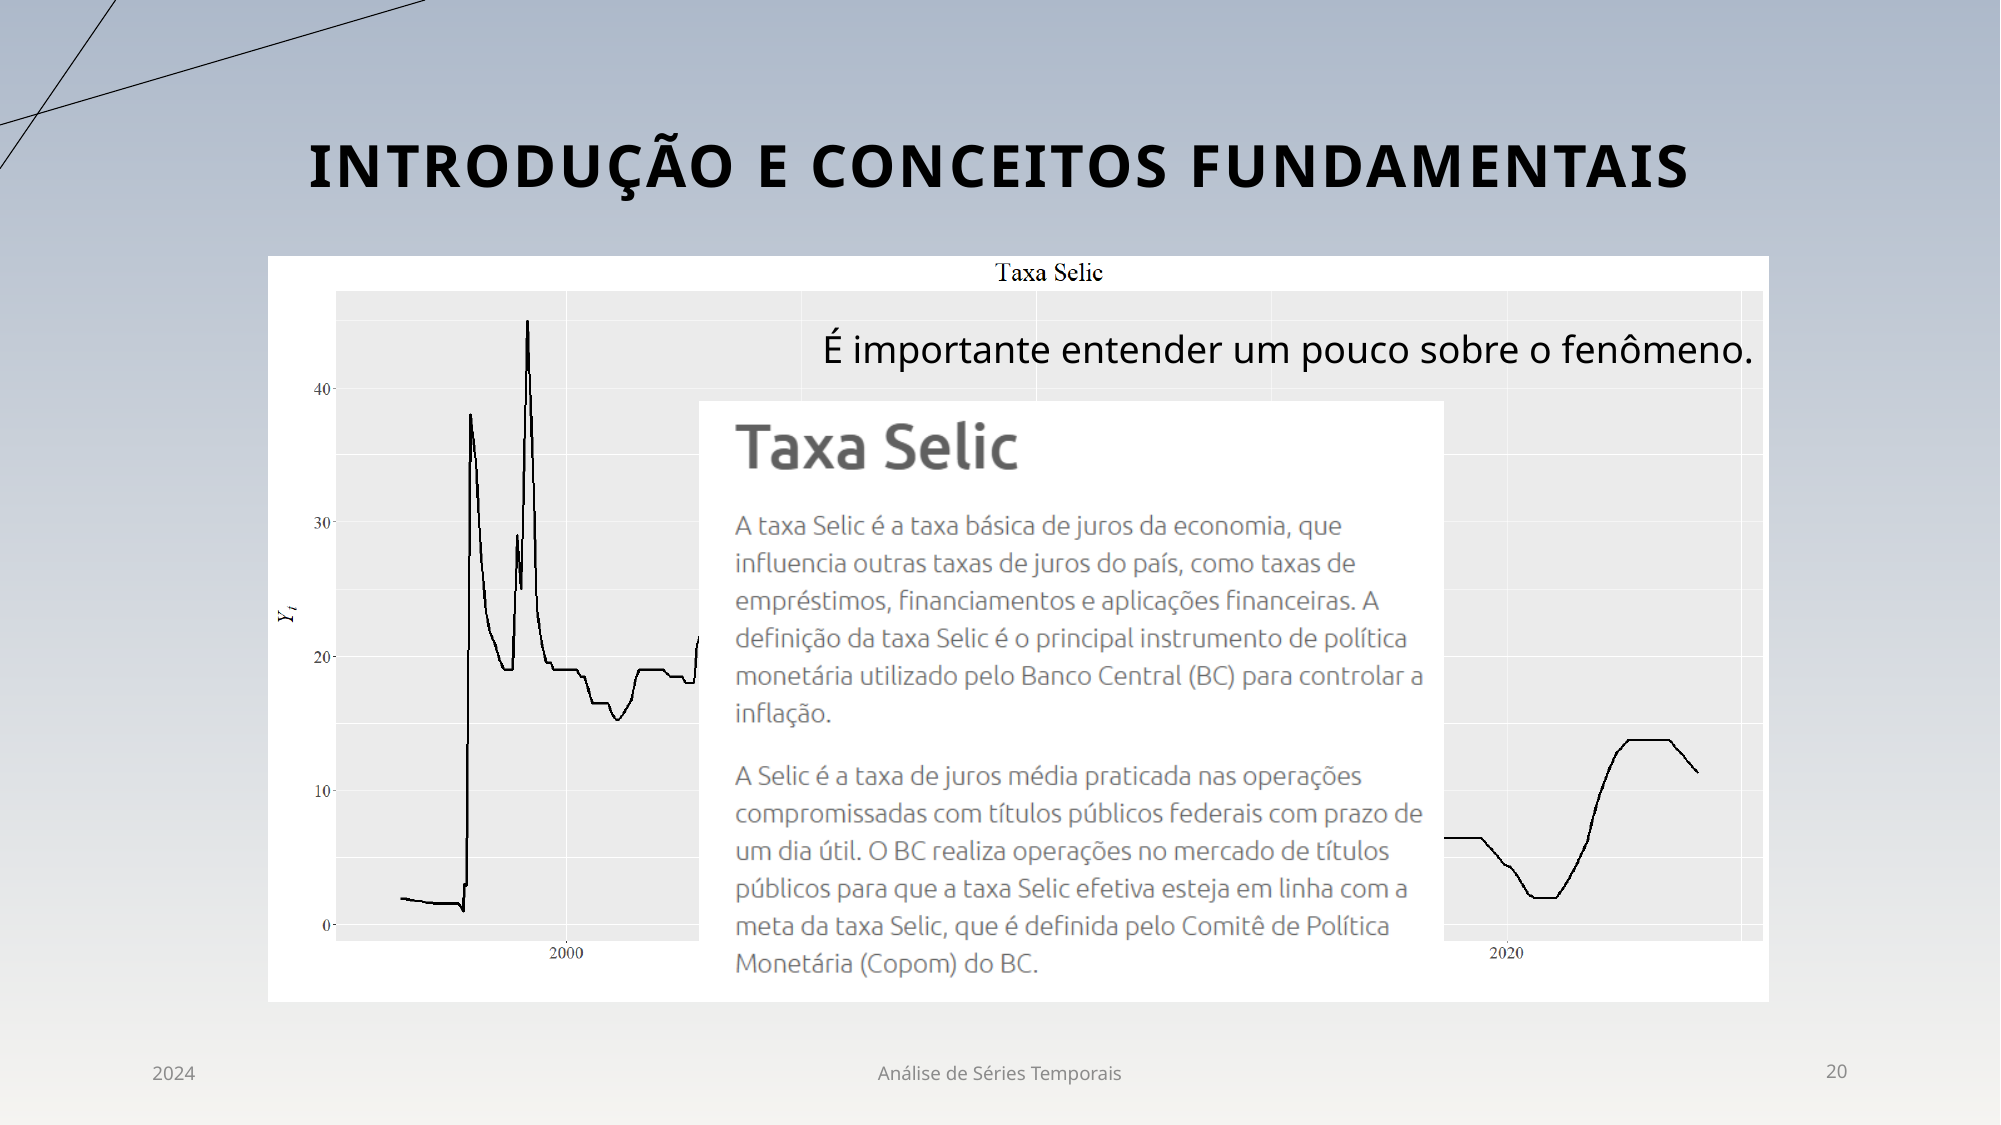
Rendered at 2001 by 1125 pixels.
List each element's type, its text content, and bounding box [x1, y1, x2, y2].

title Introdução e conceitos fundamentais [137, 59, 1863, 278]
picture [268, 256, 1769, 1002]
slide_number 20 [1412, 1042, 1863, 1103]
footer Análise de Séries Temporais [662, 1042, 1338, 1103]
slide_number 2024 [137, 1042, 588, 1103]
